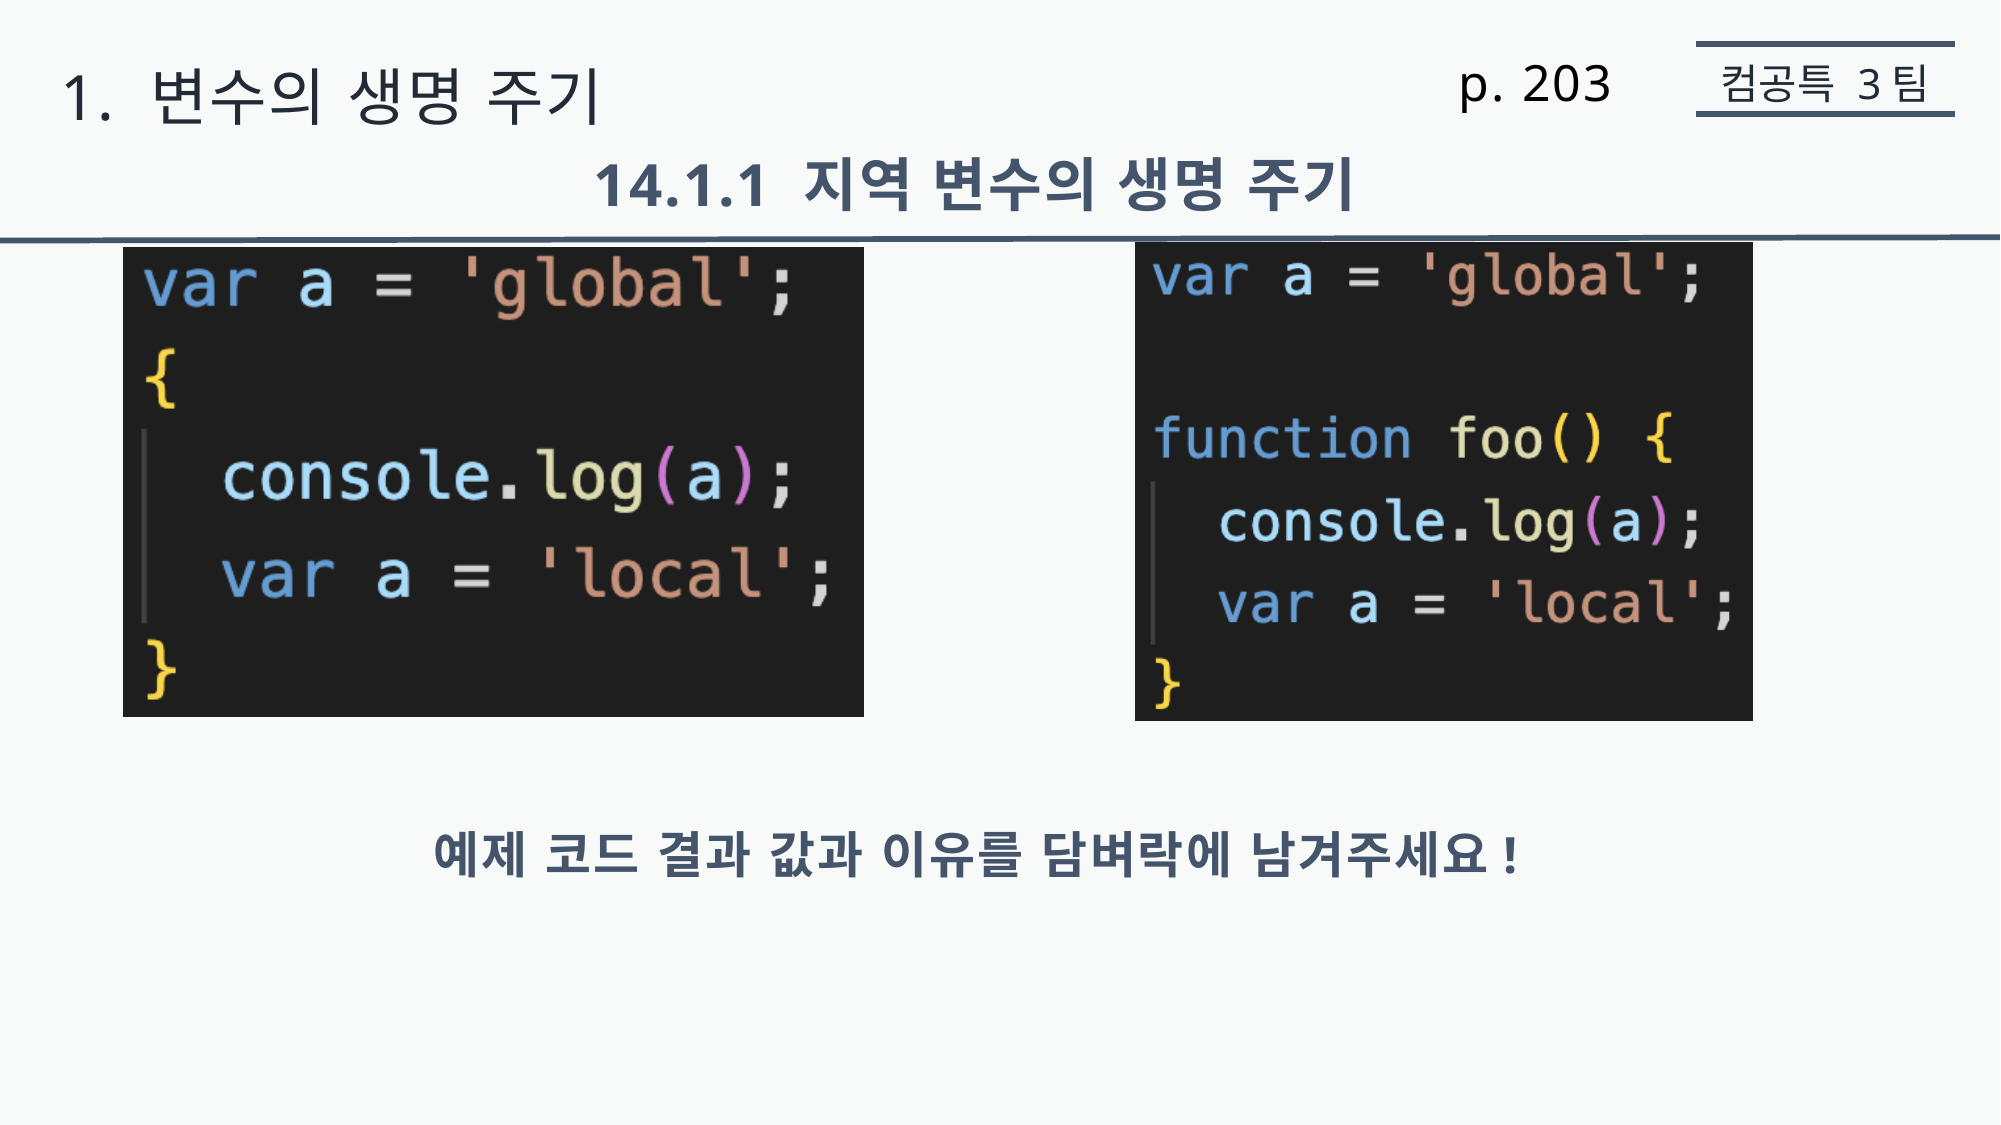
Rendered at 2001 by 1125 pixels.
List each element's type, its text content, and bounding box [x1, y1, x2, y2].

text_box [0, 237, 2000, 241]
text_box 예제 코드 결과 값과 이유를 담벼락에 남겨주세요! [298, 816, 1653, 892]
text_box p. 203 [1443, 43, 1639, 119]
text_box 14.1.1 지역 변수의 생명 주기 [45, 140, 1906, 226]
picture [1135, 242, 1753, 721]
picture [123, 247, 864, 717]
text_box 1. 변수의 생명 주기 [45, 50, 1128, 141]
text_box 컴공특 3팀 [1695, 50, 1955, 114]
